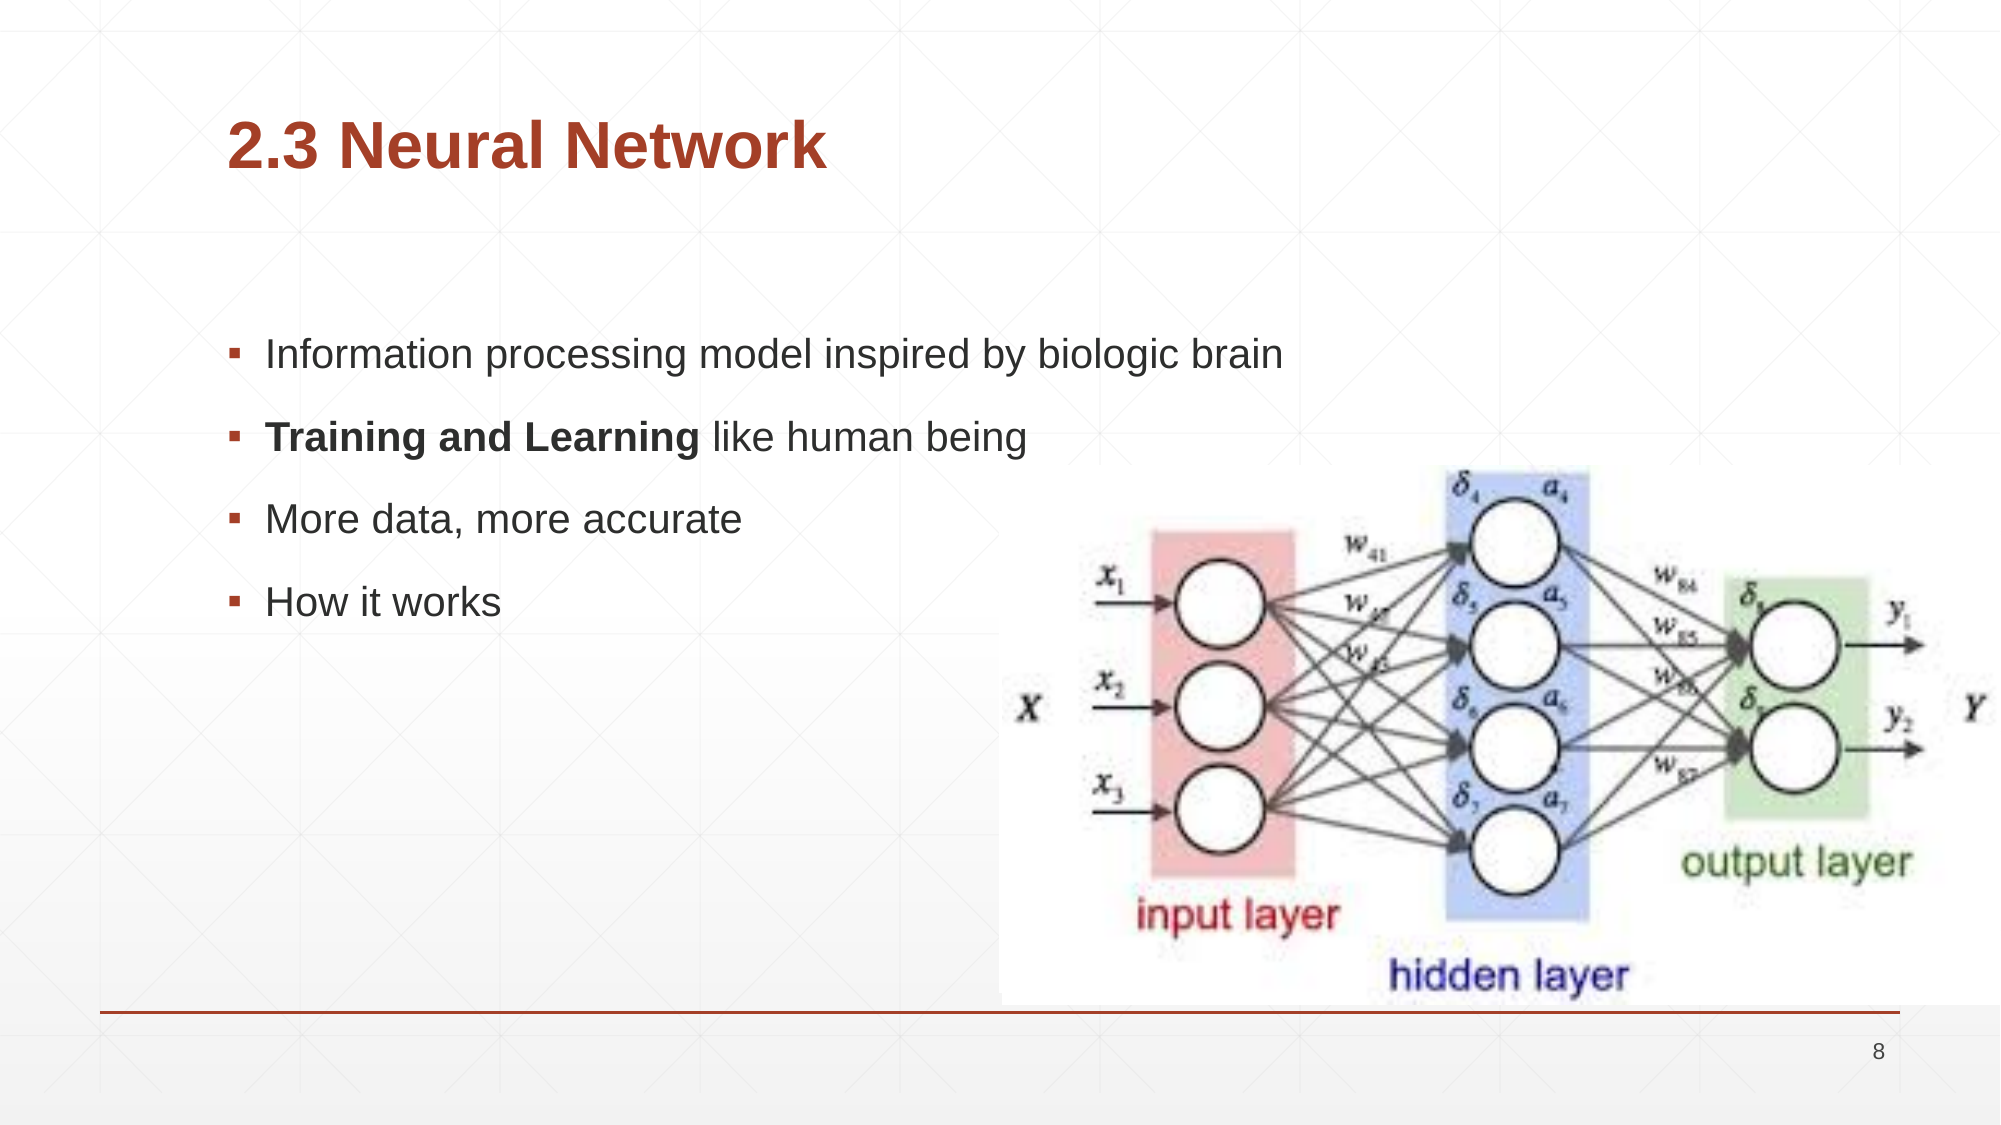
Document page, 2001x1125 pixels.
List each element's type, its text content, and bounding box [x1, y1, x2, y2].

picture [999, 465, 2000, 1005]
slide_number 8 [1749, 1031, 1901, 1069]
list Information processing model inspired by biologic brain Training and Learning like human being More data, more accurate How it works [212, 324, 1788, 950]
title 2.3 Neural Network [212, 82, 1788, 271]
